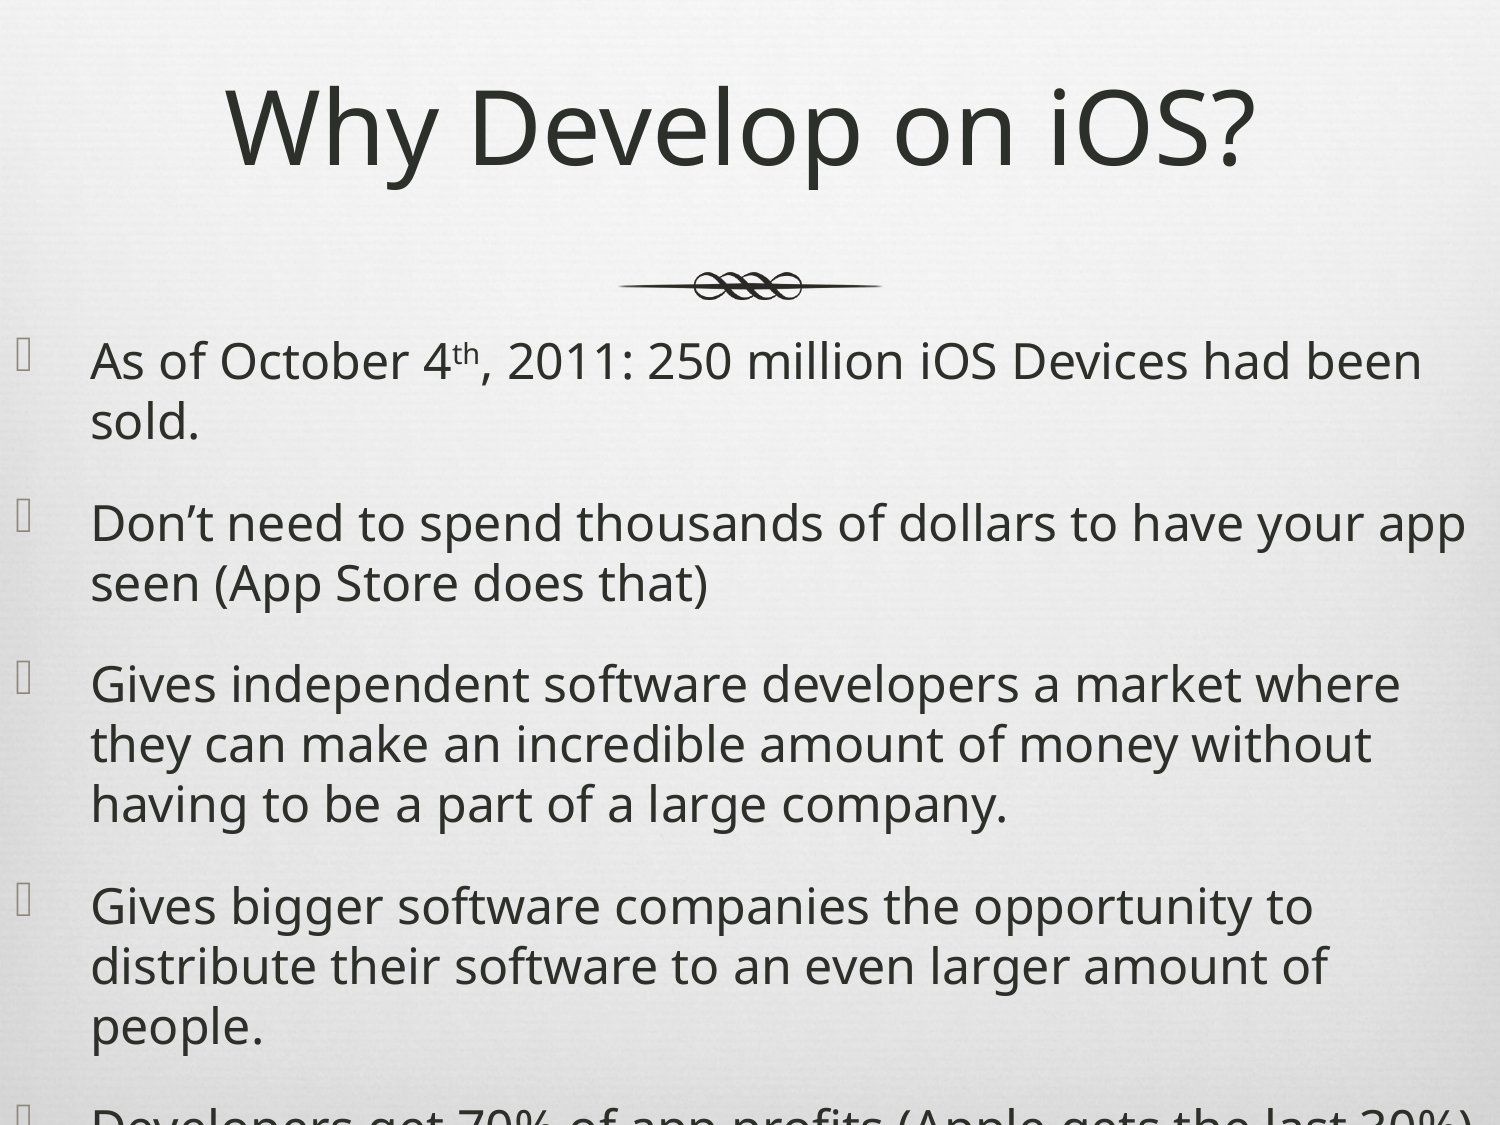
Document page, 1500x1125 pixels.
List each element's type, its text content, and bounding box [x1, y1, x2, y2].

list As of October 4th, 2011: 250 million iOS Devices had been sold. Don’t need to spend thousands of dollars to have your app seen (App Store does that) Gives independent software developers a market where they can make an incredible amount of money without having to be a part of a large company. Gives bigger software companies the opportunity to distribute their software to an even larger amount of people. Developers get 70% of app profits (Apple gets the last 30%) [0, 321, 1500, 1125]
picture [615, 272, 885, 300]
title Why Develop on iOS? [112, 11, 1388, 236]
